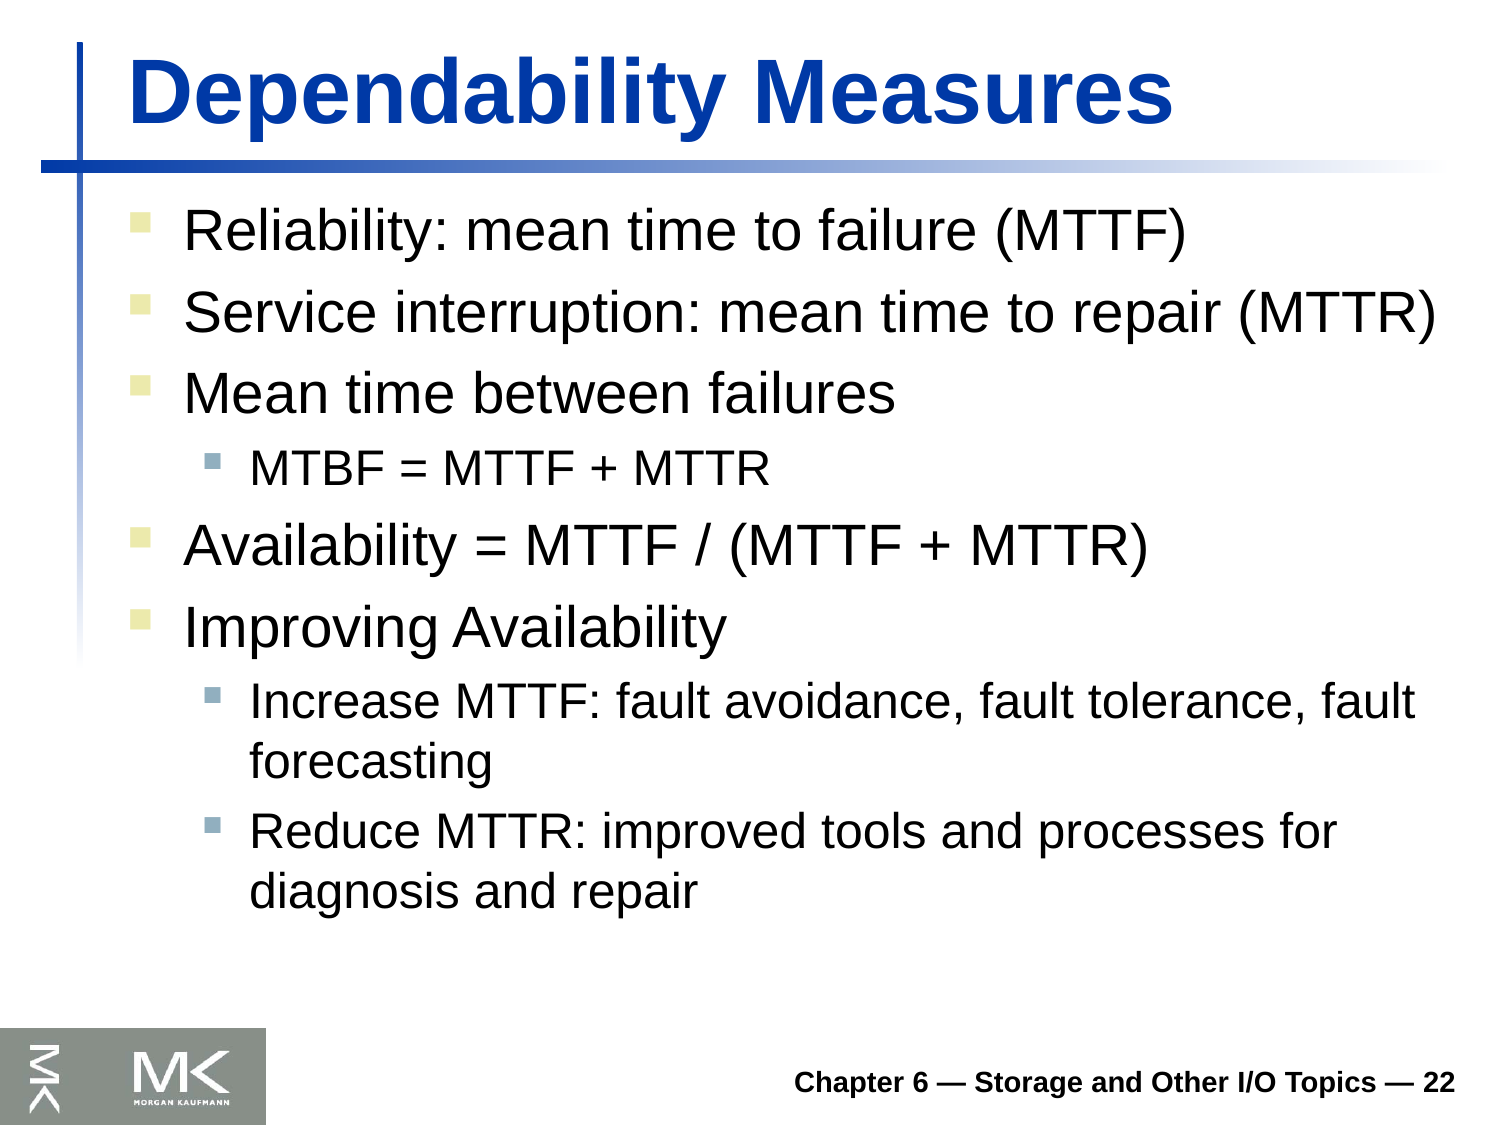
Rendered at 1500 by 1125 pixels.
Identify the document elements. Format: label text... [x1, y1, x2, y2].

footer Chapter 6 — Storage and Other I/O Topics — 22 [277, 1046, 1471, 1106]
title Dependability Measures [112, 23, 1468, 149]
picture [0, 1028, 266, 1125]
list Reliability: mean time to failure (MTTF) Service interruption: mean time to repair (MTTR) Mean time between failures MTBF = MTTF + MTTR Availability = MTTF / (MTTF + MTTR) Improving Availability Increase MTTF: fault avoidance, fault tolerance, fault forecasting Reduce MTTR: improved tools and processes for diagnosis and repair [112, 184, 1469, 1024]
